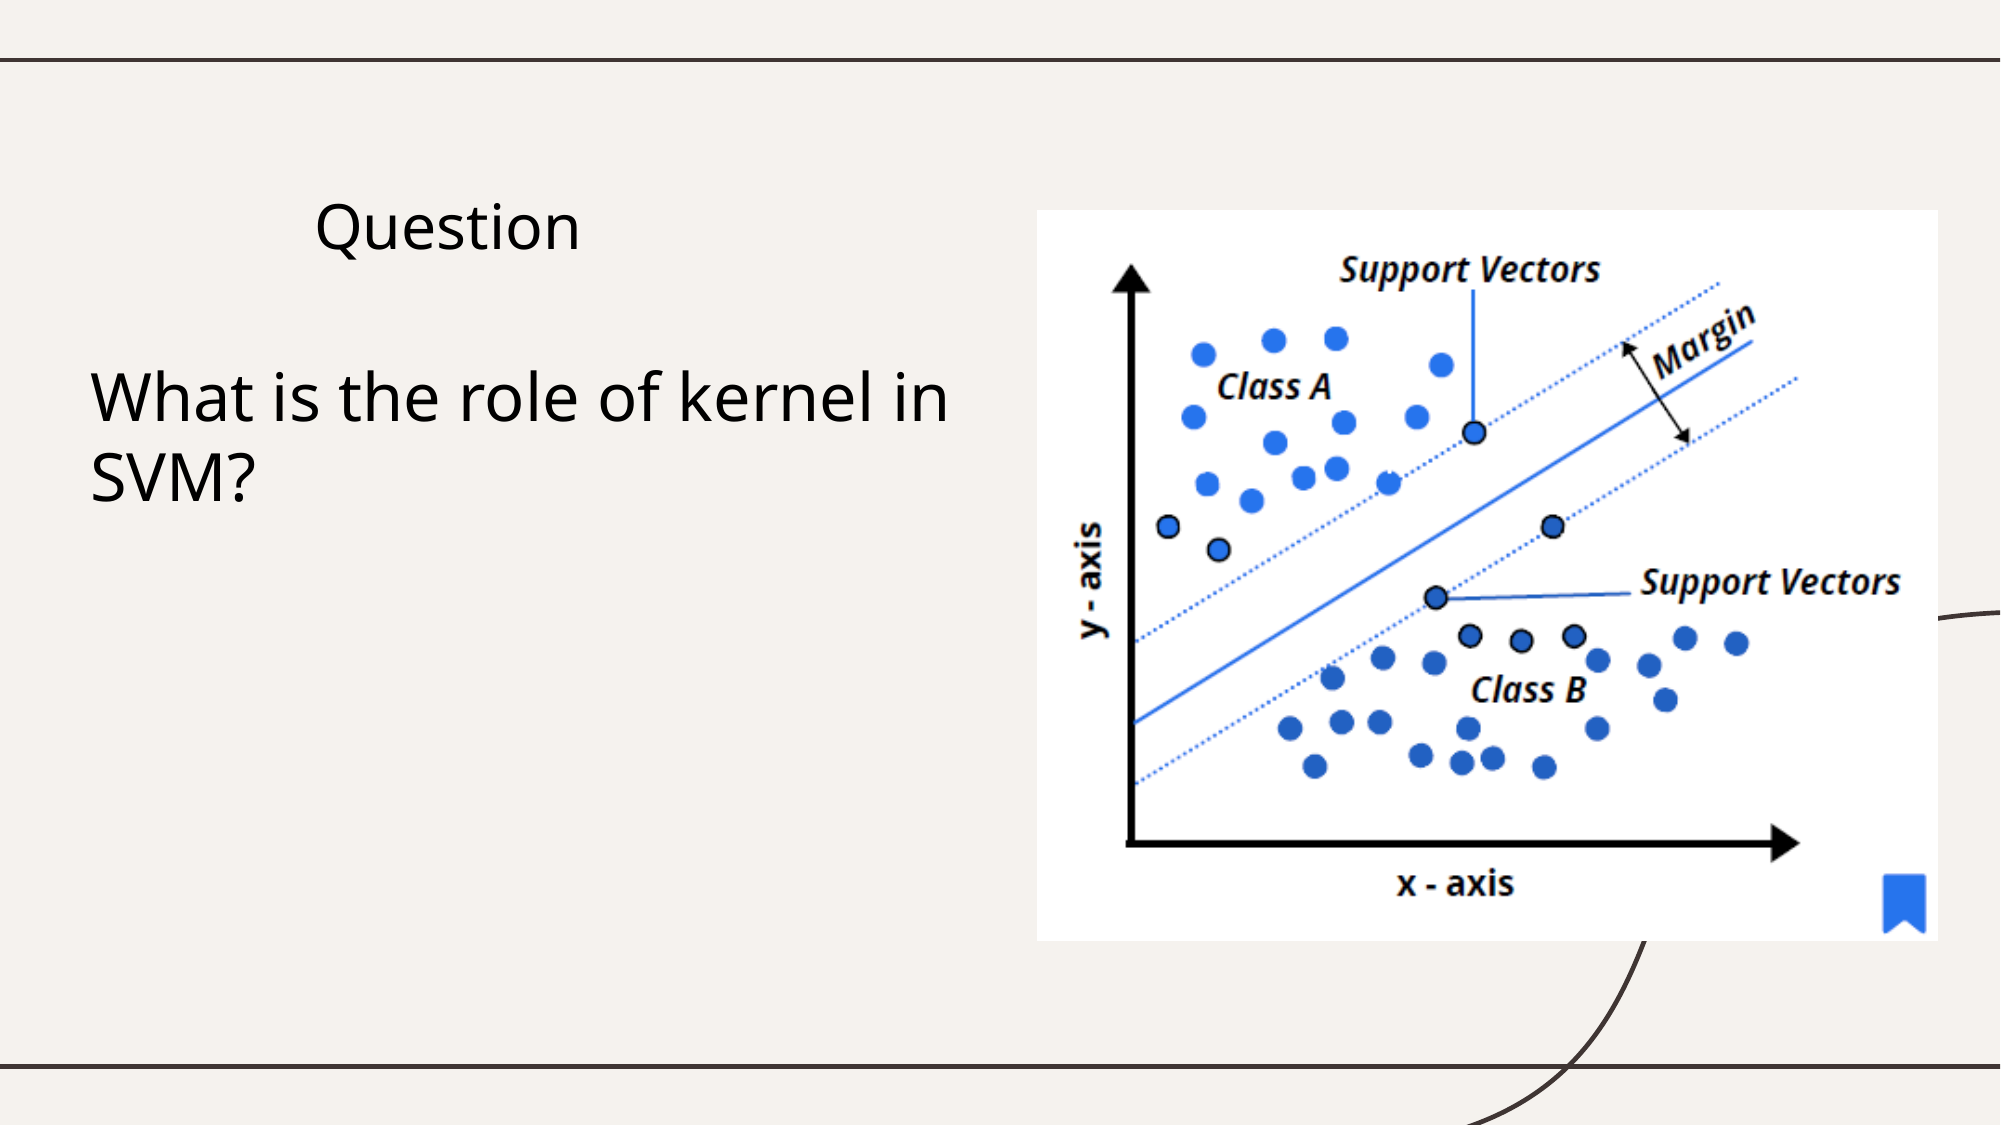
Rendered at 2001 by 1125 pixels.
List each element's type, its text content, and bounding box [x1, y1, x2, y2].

picture [1037, 210, 1939, 941]
subtitle What is the role of kernel in SVM? [56, 339, 1032, 663]
title Question [299, 172, 640, 298]
